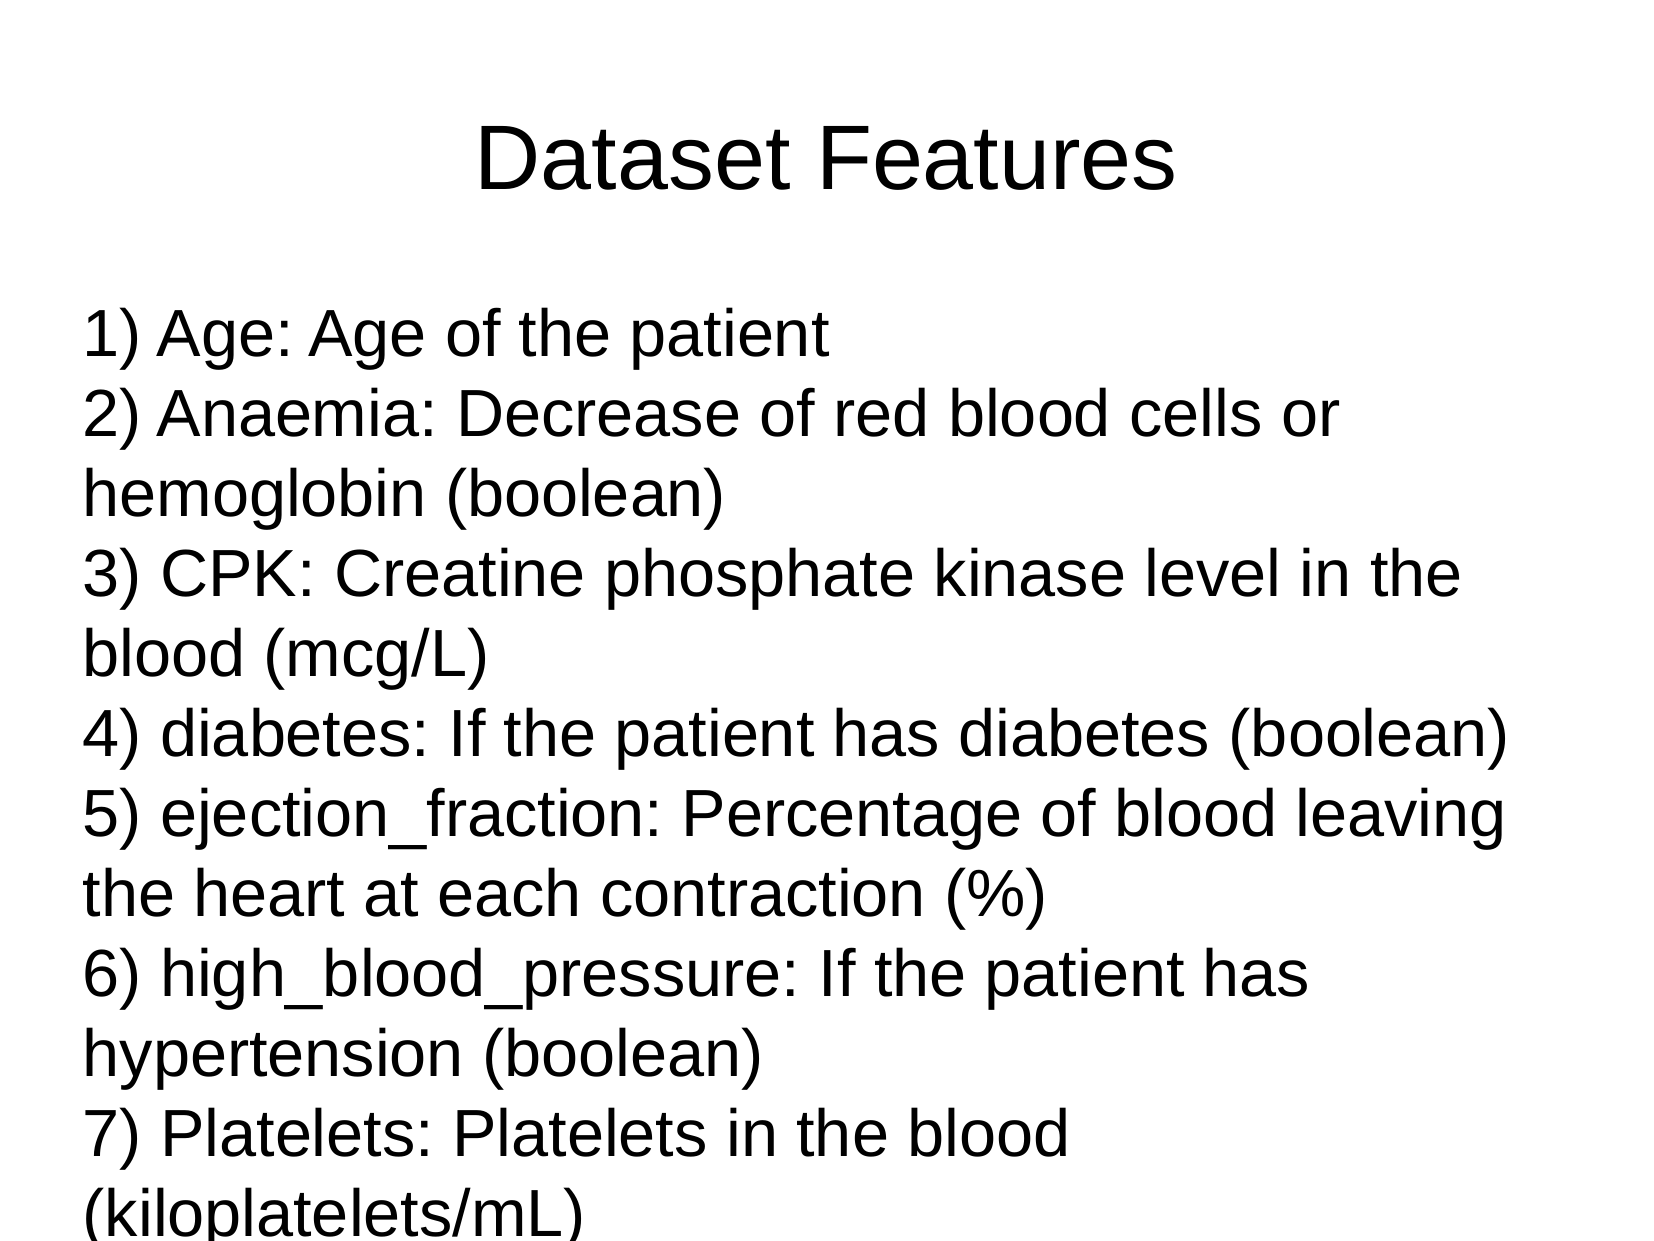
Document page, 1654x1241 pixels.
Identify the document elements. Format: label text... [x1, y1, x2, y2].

text_box 1) Age: Age of the patient 2) Anaemia: Decrease of red blood cells or hemoglobin (boolean) 3) CPK: Creatine phosphate kinase level in the blood (mcg/L) 4) diabetes: If the patient has diabetes (boolean) 5) ejection_fraction: Percentage of blood leaving the heart at each contraction (%) 6) high_blood_pressure: If the patient has hypertension (boolean) 7) Platelets: Platelets in the blood (kiloplatelets/mL) 8) Creatinine: Level of serum creatinine in the blood (mg/dL) 9) Sodium: Level of serum sodium in the blood (mEq/L) 10) Sex: Woman or man (binary) 11) Time: Follow up period (days) 12) Event: Whether the patient survived or not (binary) 13) Smoking: If the person smokes (binary) [82, 290, 1571, 1010]
text_box Dataset Features [82, 49, 1571, 257]
